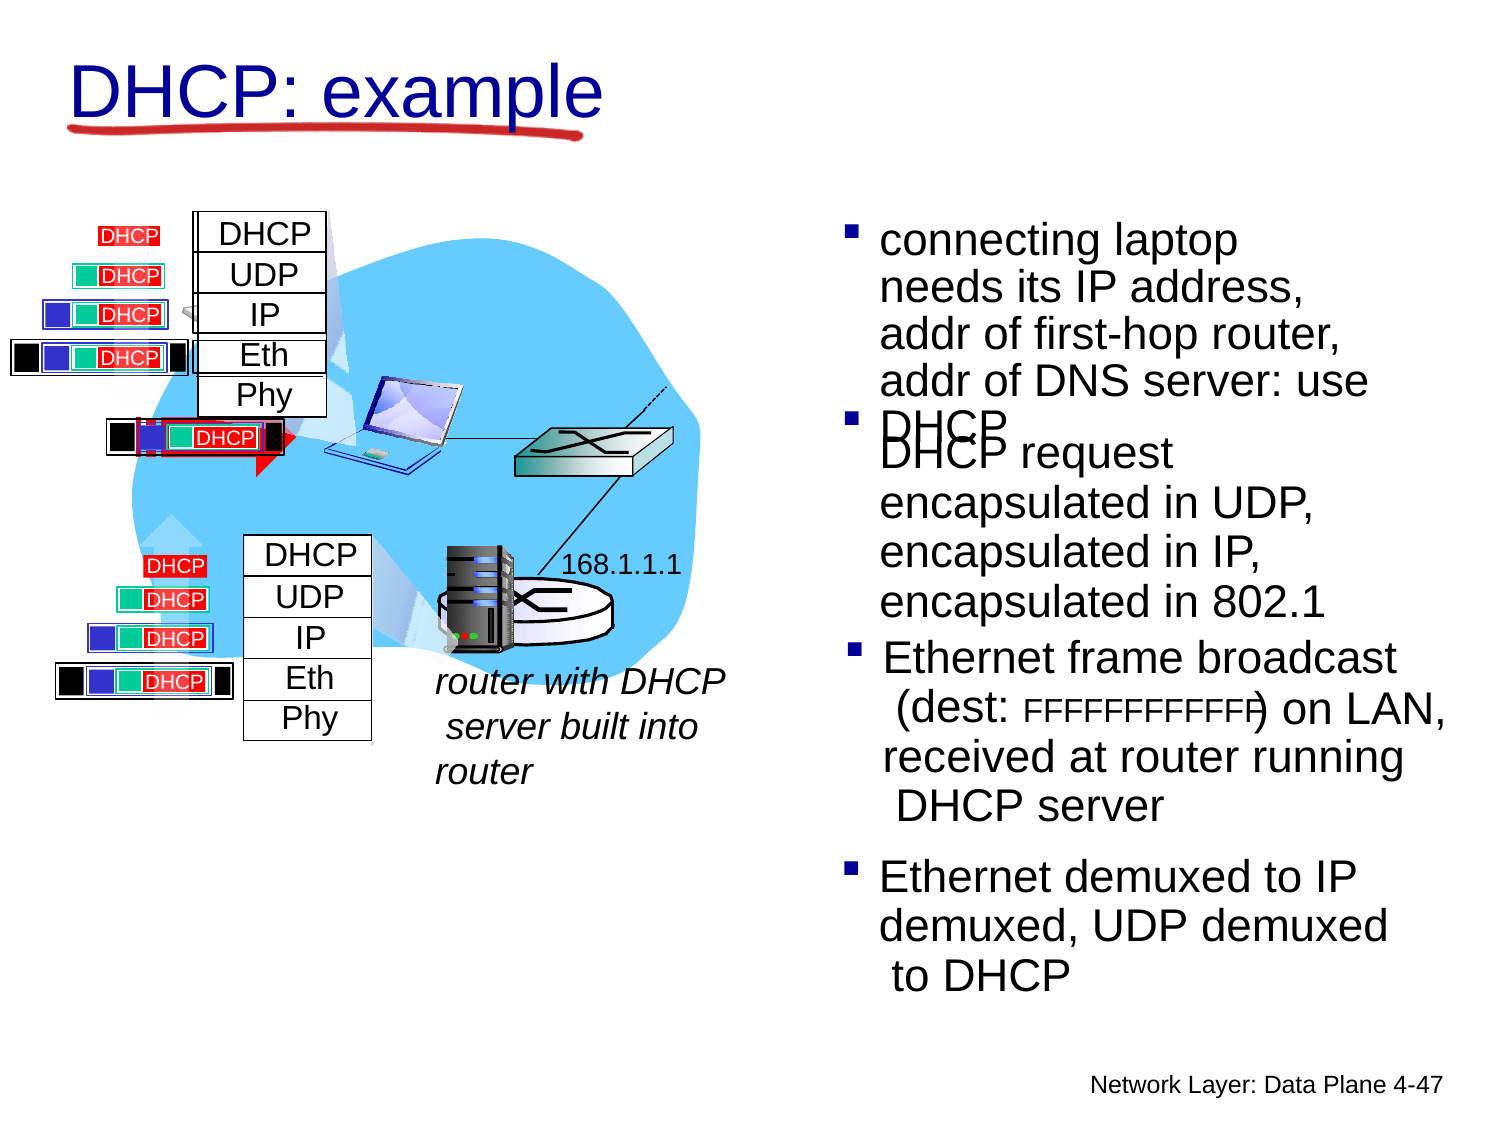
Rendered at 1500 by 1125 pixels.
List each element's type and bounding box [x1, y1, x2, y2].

table_cell [244, 618, 371, 658]
title [66, 40, 608, 231]
table_header [244, 536, 371, 575]
text_box [838, 208, 1450, 1001]
table_cell [244, 659, 371, 700]
slide_number [625, 1010, 1458, 1125]
text_box [10, 231, 729, 793]
table_cell [244, 577, 371, 617]
table_cell [244, 701, 371, 740]
